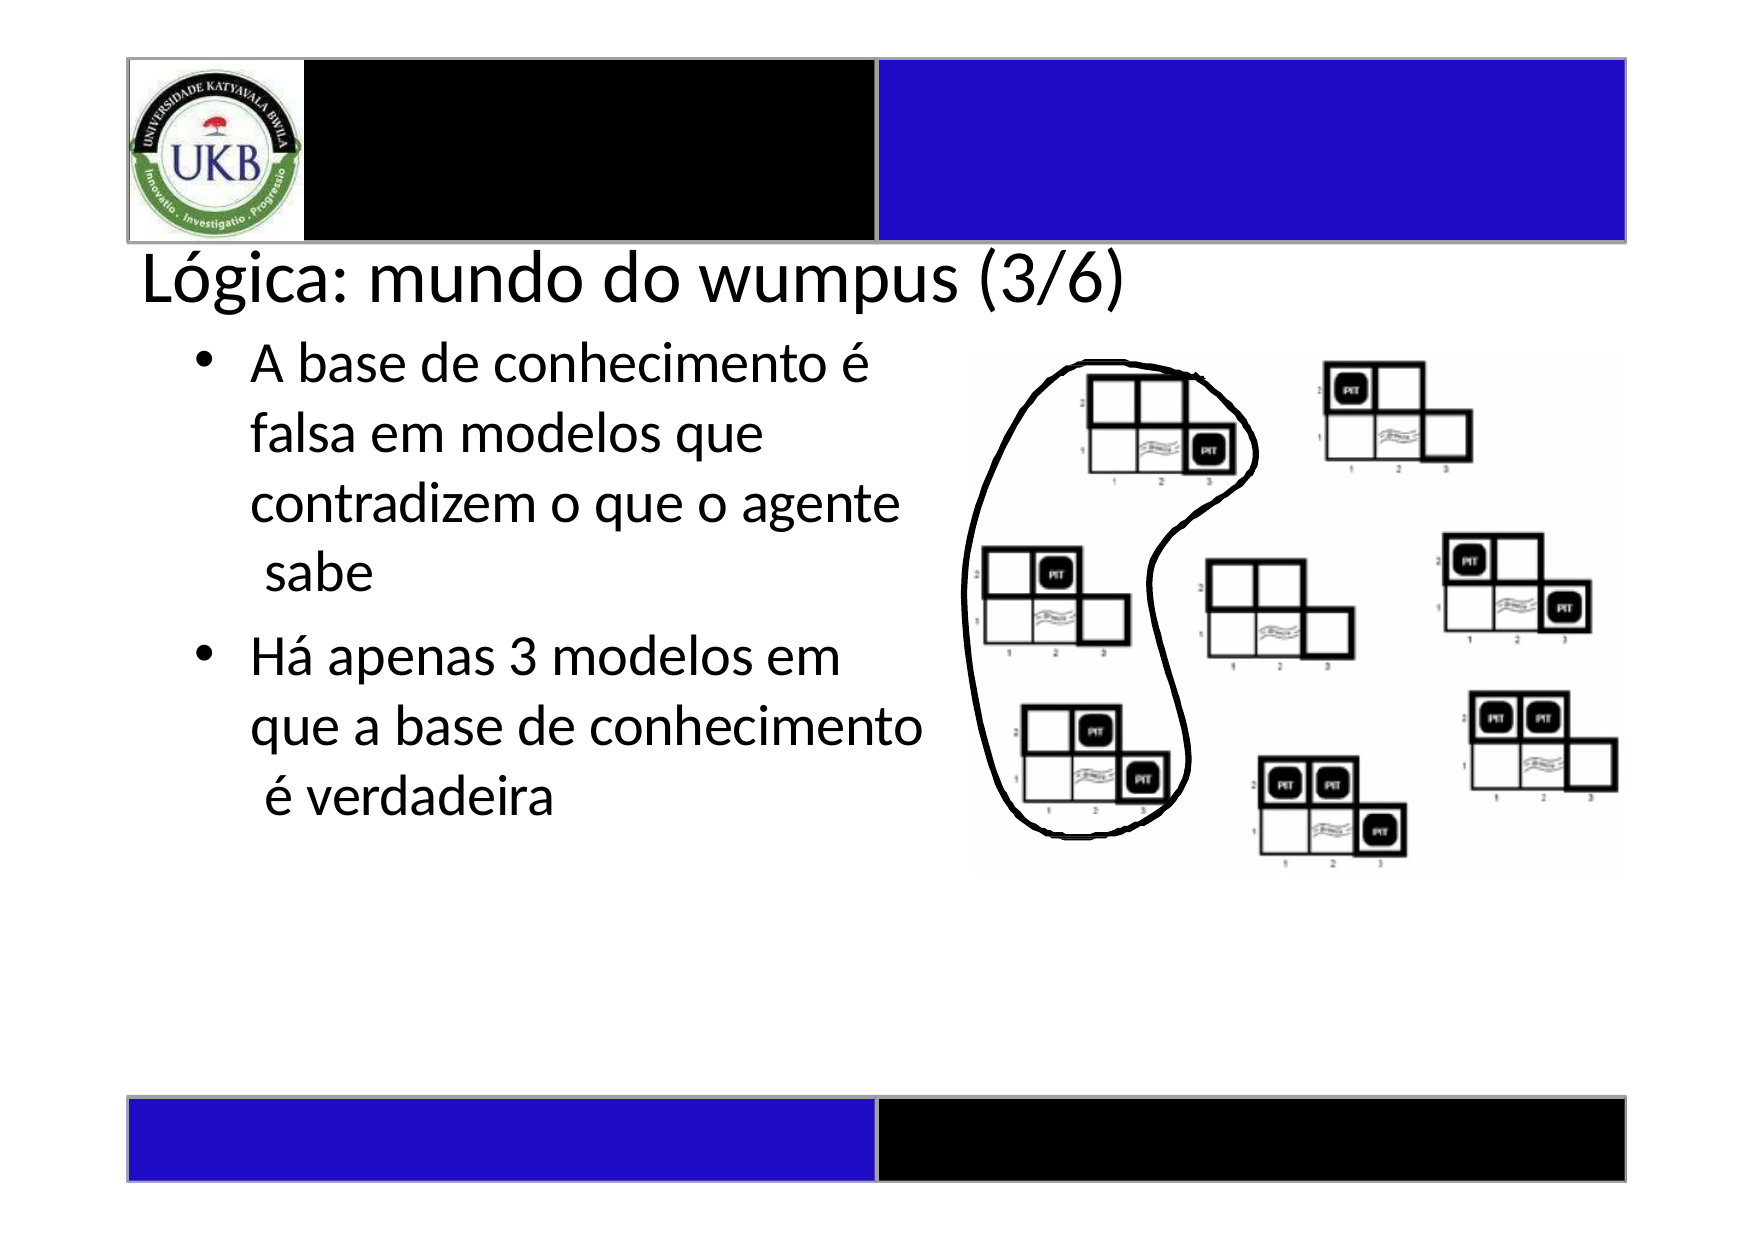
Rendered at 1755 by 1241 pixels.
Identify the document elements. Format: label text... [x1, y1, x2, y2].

text_box [971, 354, 1626, 874]
title Lógica: mundo do wumpus (3/6) [139, 224, 1131, 435]
text_box [960, 359, 1259, 841]
picture [129, 60, 304, 241]
text_box A base de conhecimento é falsa em modelos que contradizem o que o agente sabe Há apenas 3 modelos em que a base de conhecimento é verdadeira [192, 321, 933, 828]
